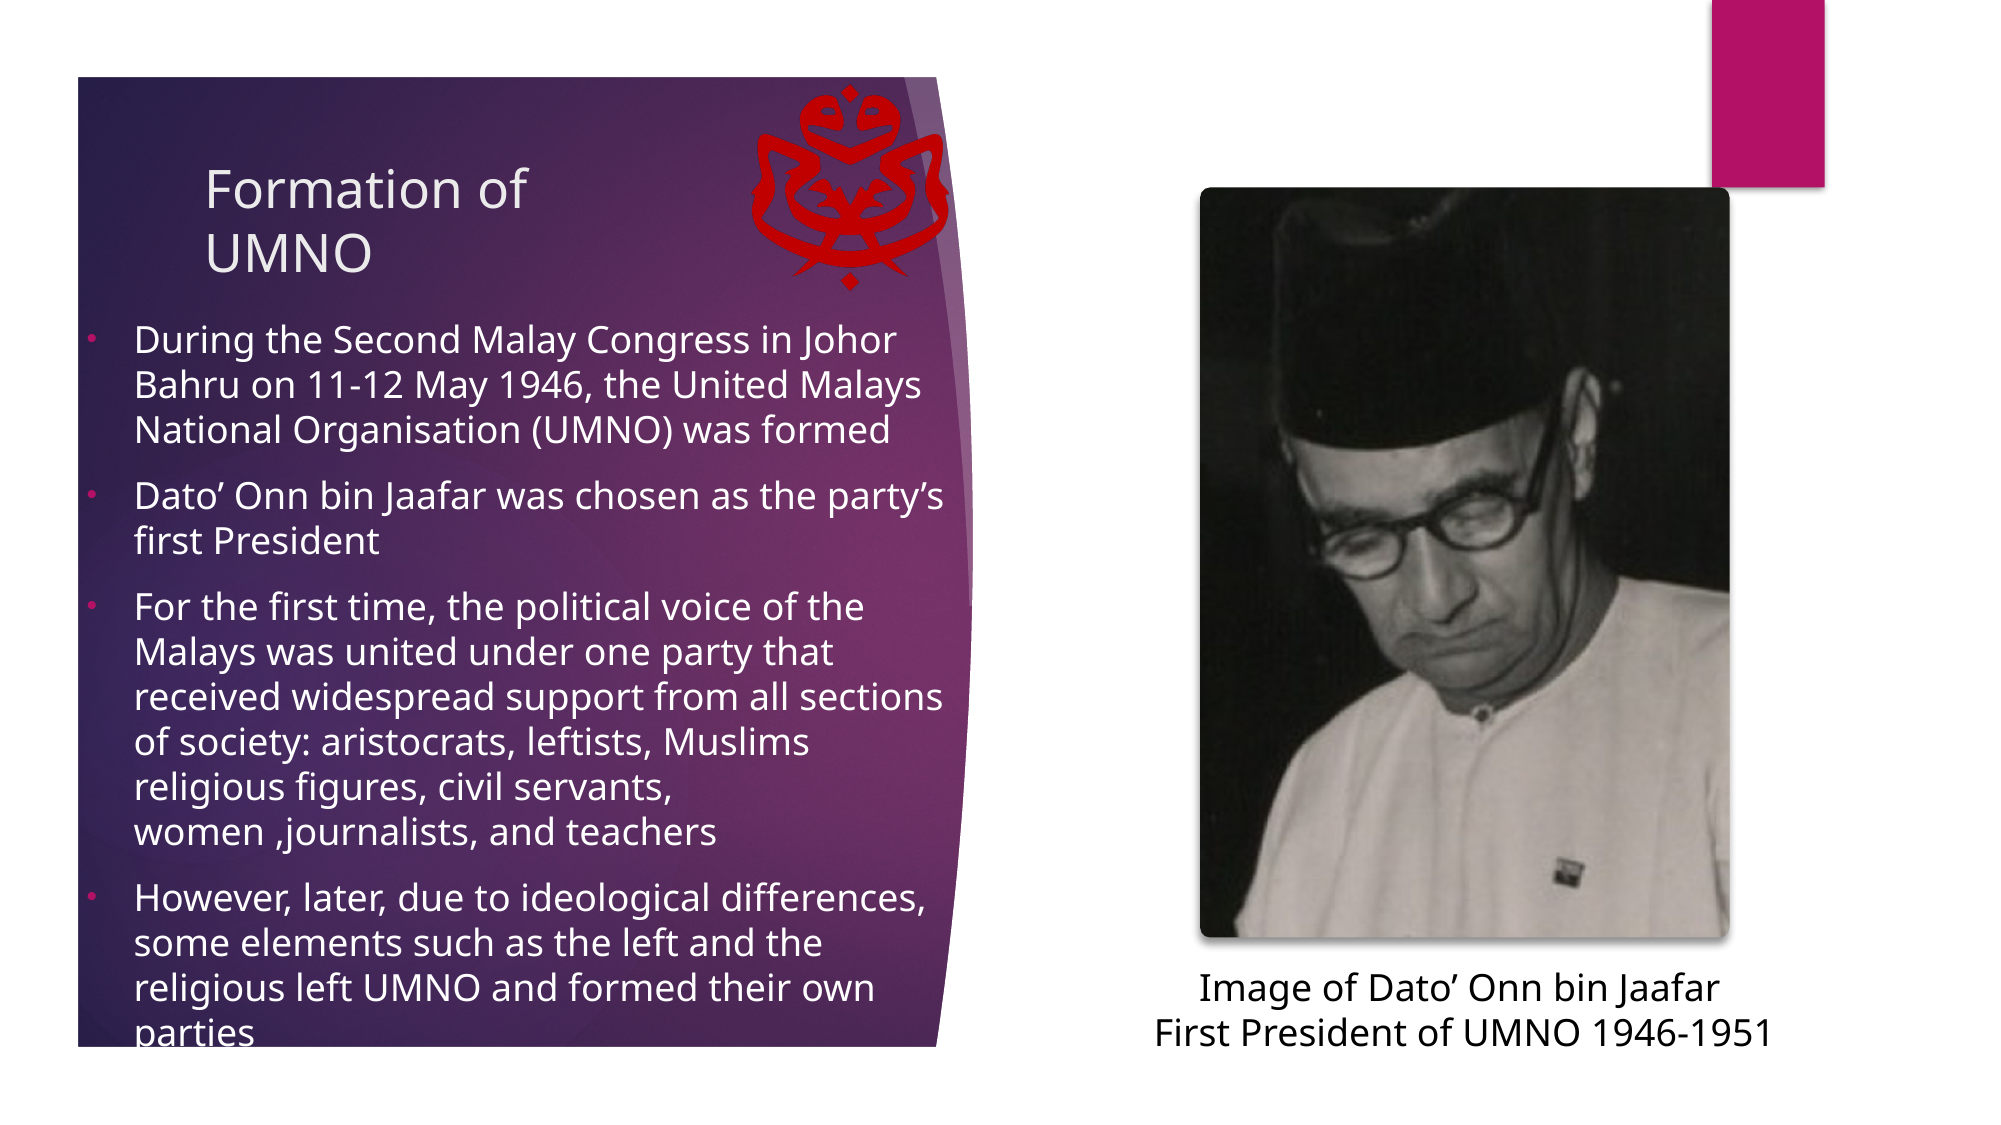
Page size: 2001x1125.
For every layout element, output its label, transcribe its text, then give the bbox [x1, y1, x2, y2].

list During the Second Malay Congress in Johor Bahru on 11-12 May 1946, the United Malays National Organisation (UMNO) was formed Dato’ Onn bin Jaafar was chosen as the party’s first President For the first time, the political voice of the Malays was united under one party that received widespread support from all sections of society: aristocrats, leftists, Muslims religious figures, civil servants, women ,journalists, and teachers However, later, due to ideological differences, some elements such as the left and the religious left UMNO and formed their own parties [71, 308, 968, 1081]
picture [1199, 187, 1730, 938]
text_box Image of Dato’ Onn bin Jaafar First President of UMNO 1946-1951 [1122, 956, 1808, 1062]
title Formation of UMNO [189, 147, 672, 291]
picture [751, 84, 949, 291]
